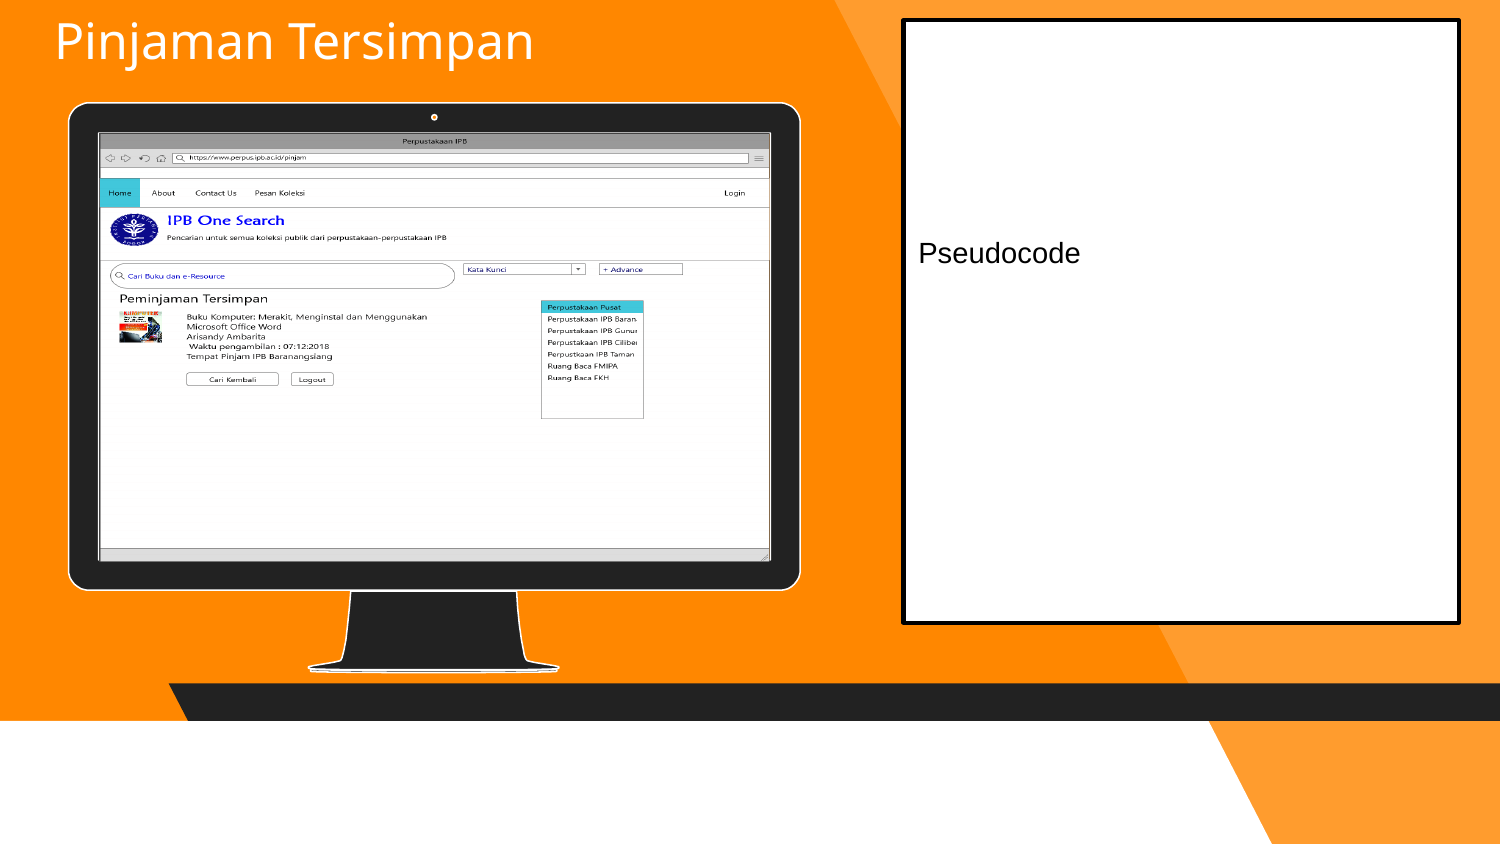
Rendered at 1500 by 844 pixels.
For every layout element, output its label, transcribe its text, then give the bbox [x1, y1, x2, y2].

text_box Pseudocode [901, 18, 1461, 625]
text_box [99, 133, 770, 562]
title Pinjaman Tersimpan [39, 0, 896, 85]
text_box [68, 102, 801, 673]
